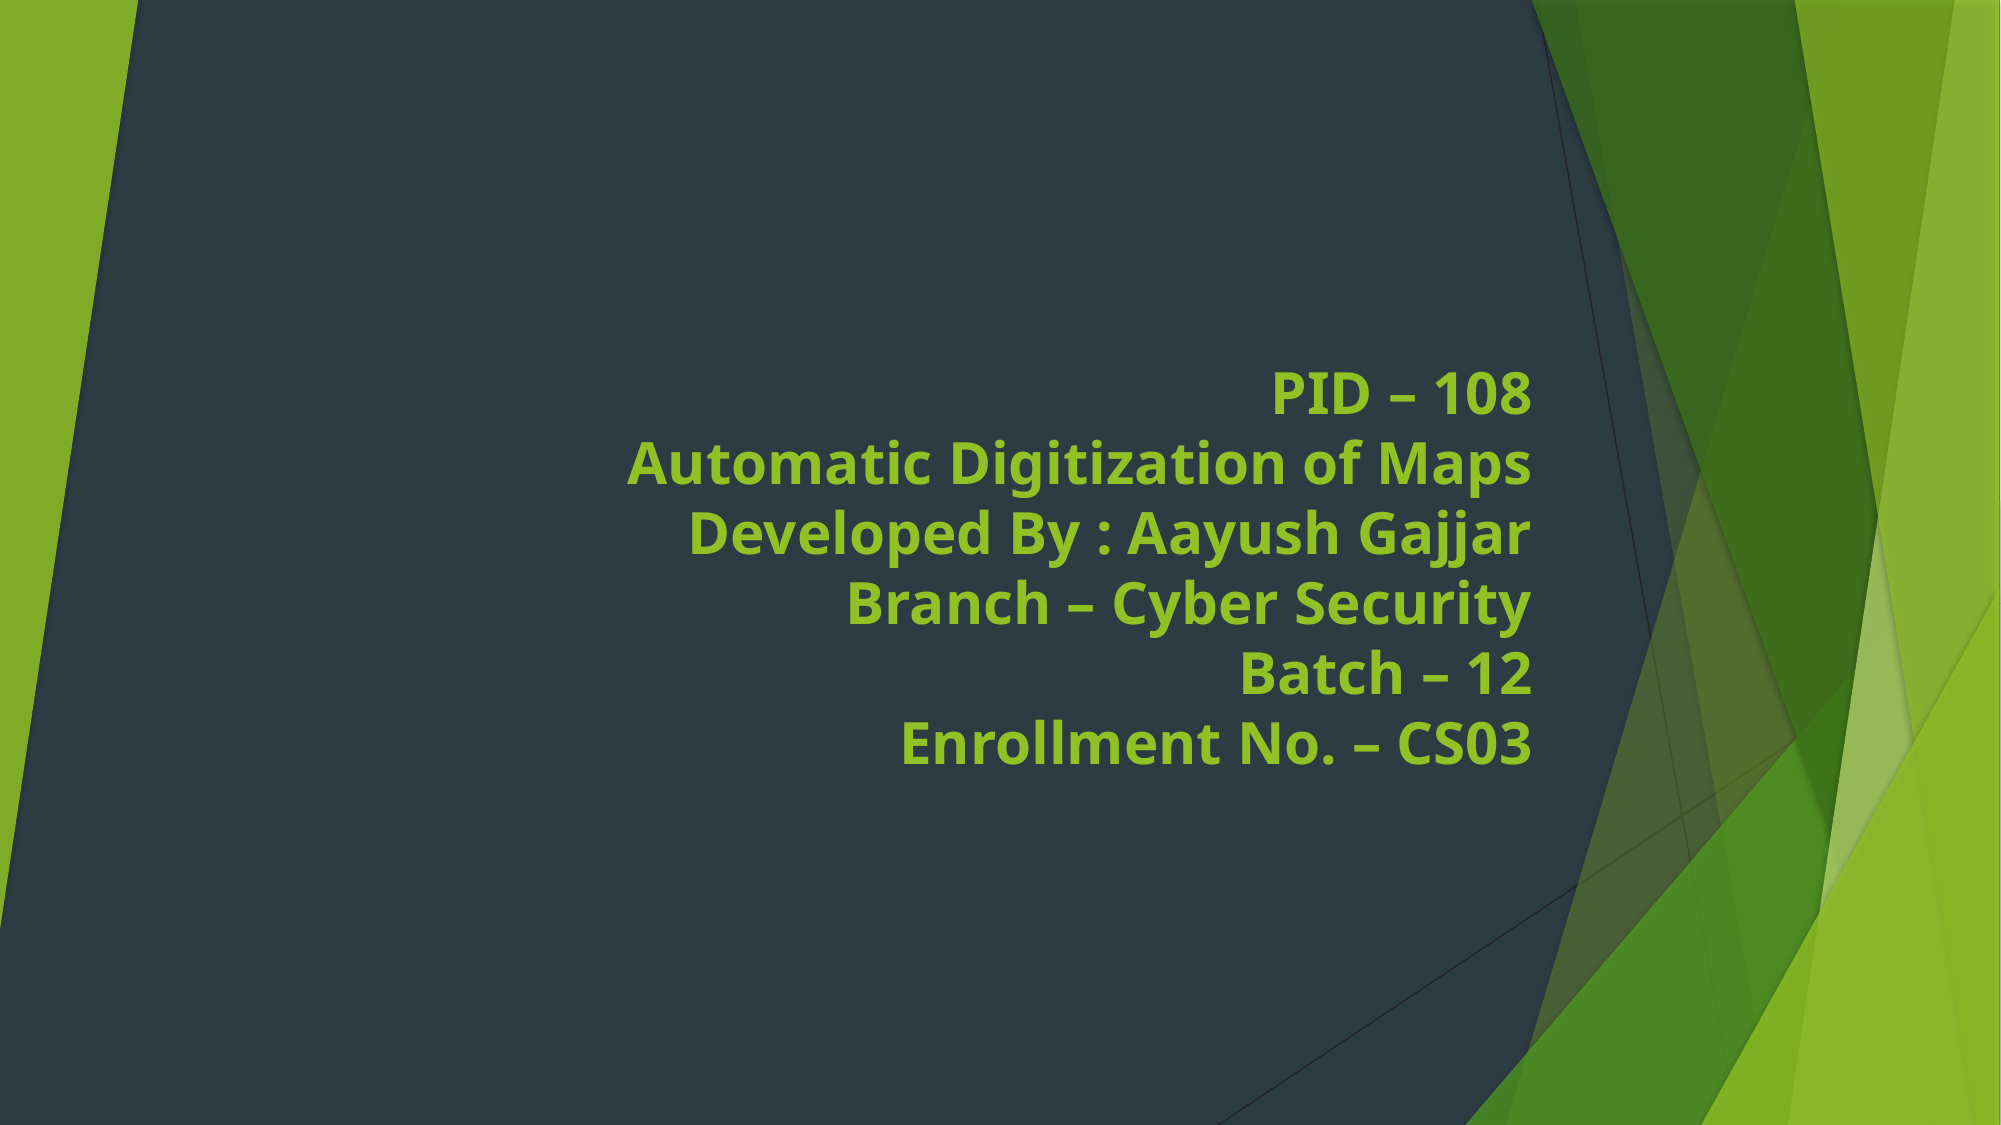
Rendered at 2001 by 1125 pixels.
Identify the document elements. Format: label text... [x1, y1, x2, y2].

title PID – 108 Automatic Digitization of Maps Developed By : Aayush Gajjar Branch – Cyber Security Batch – 12 Enrollment No. – CS03 [429, 362, 1548, 784]
